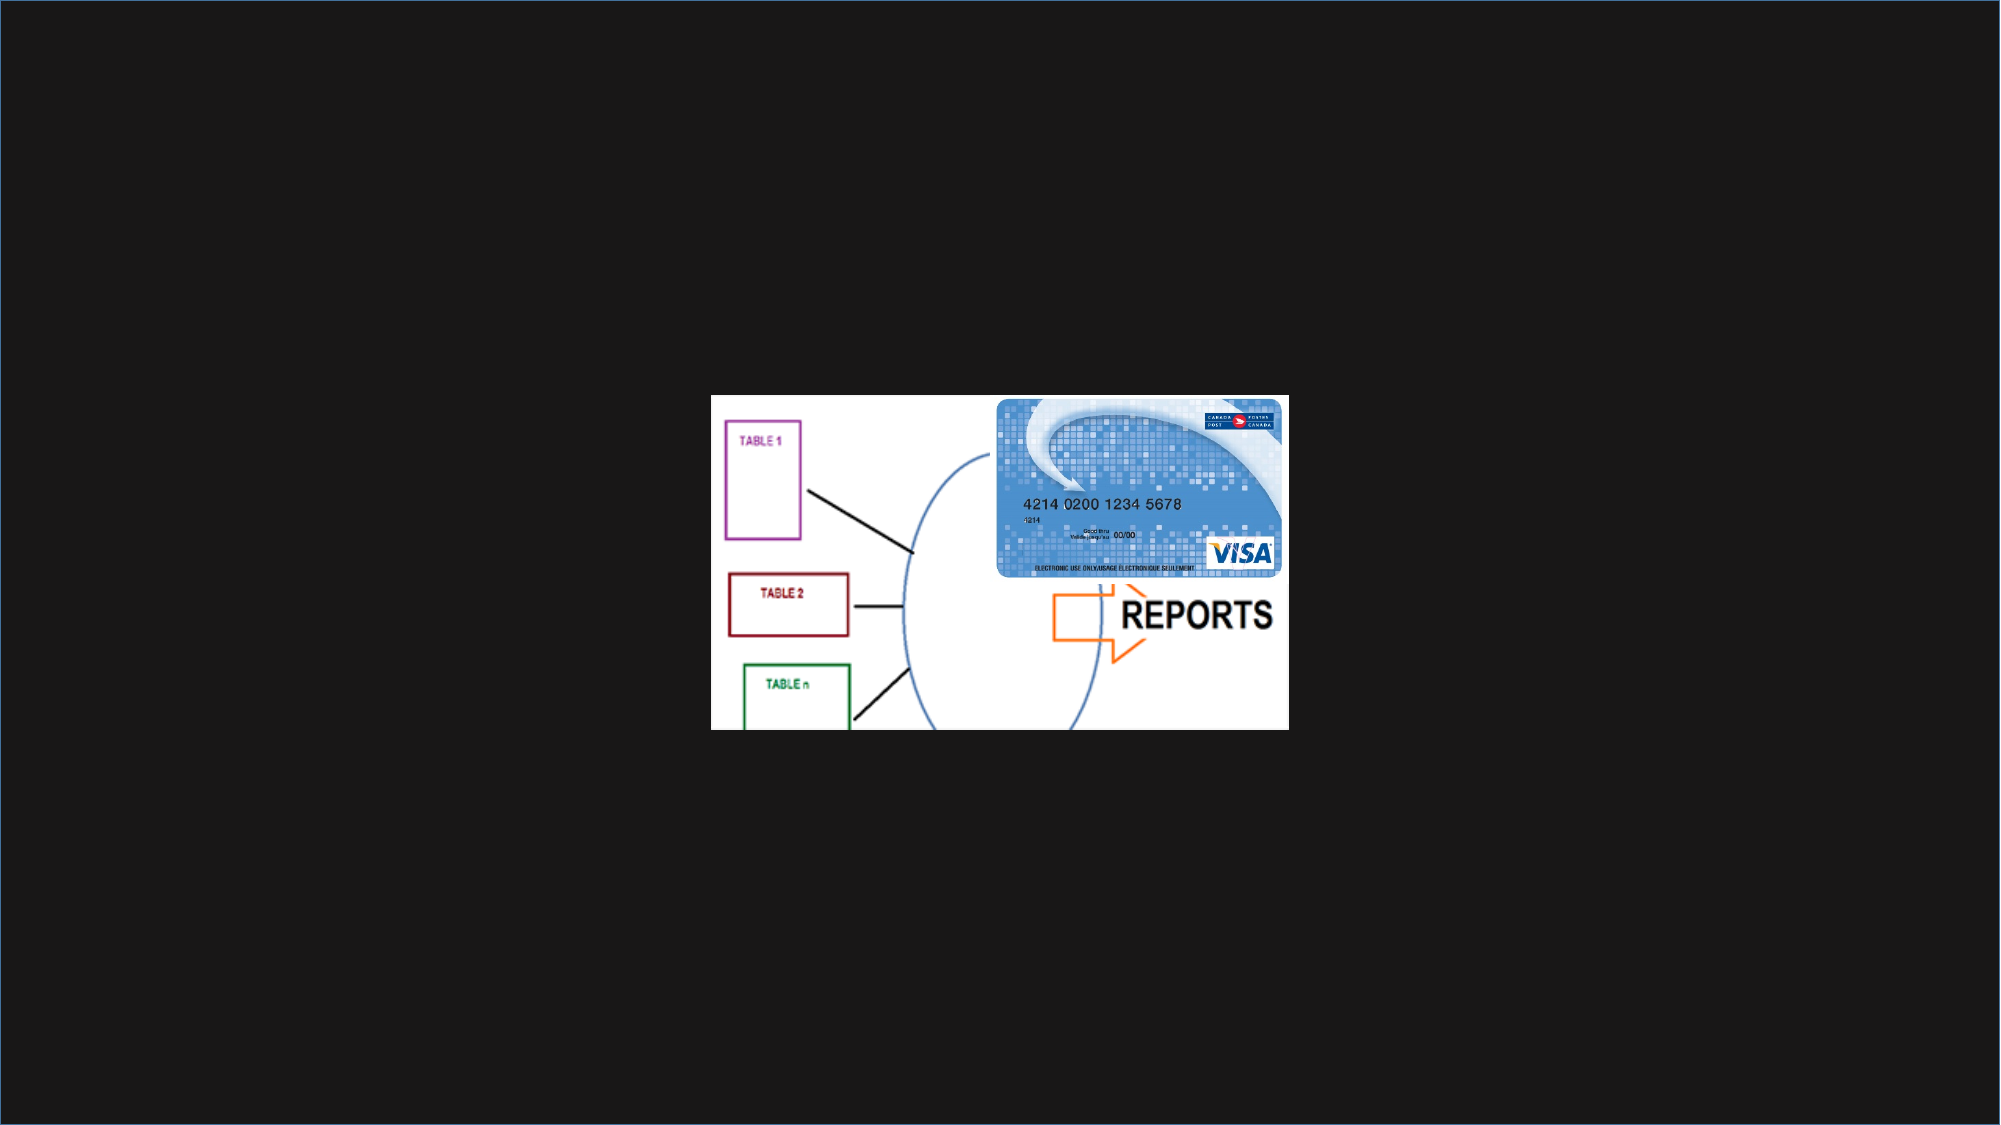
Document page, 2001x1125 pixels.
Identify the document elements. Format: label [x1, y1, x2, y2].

text_box [0, 0, 2000, 1125]
picture [711, 395, 1289, 730]
